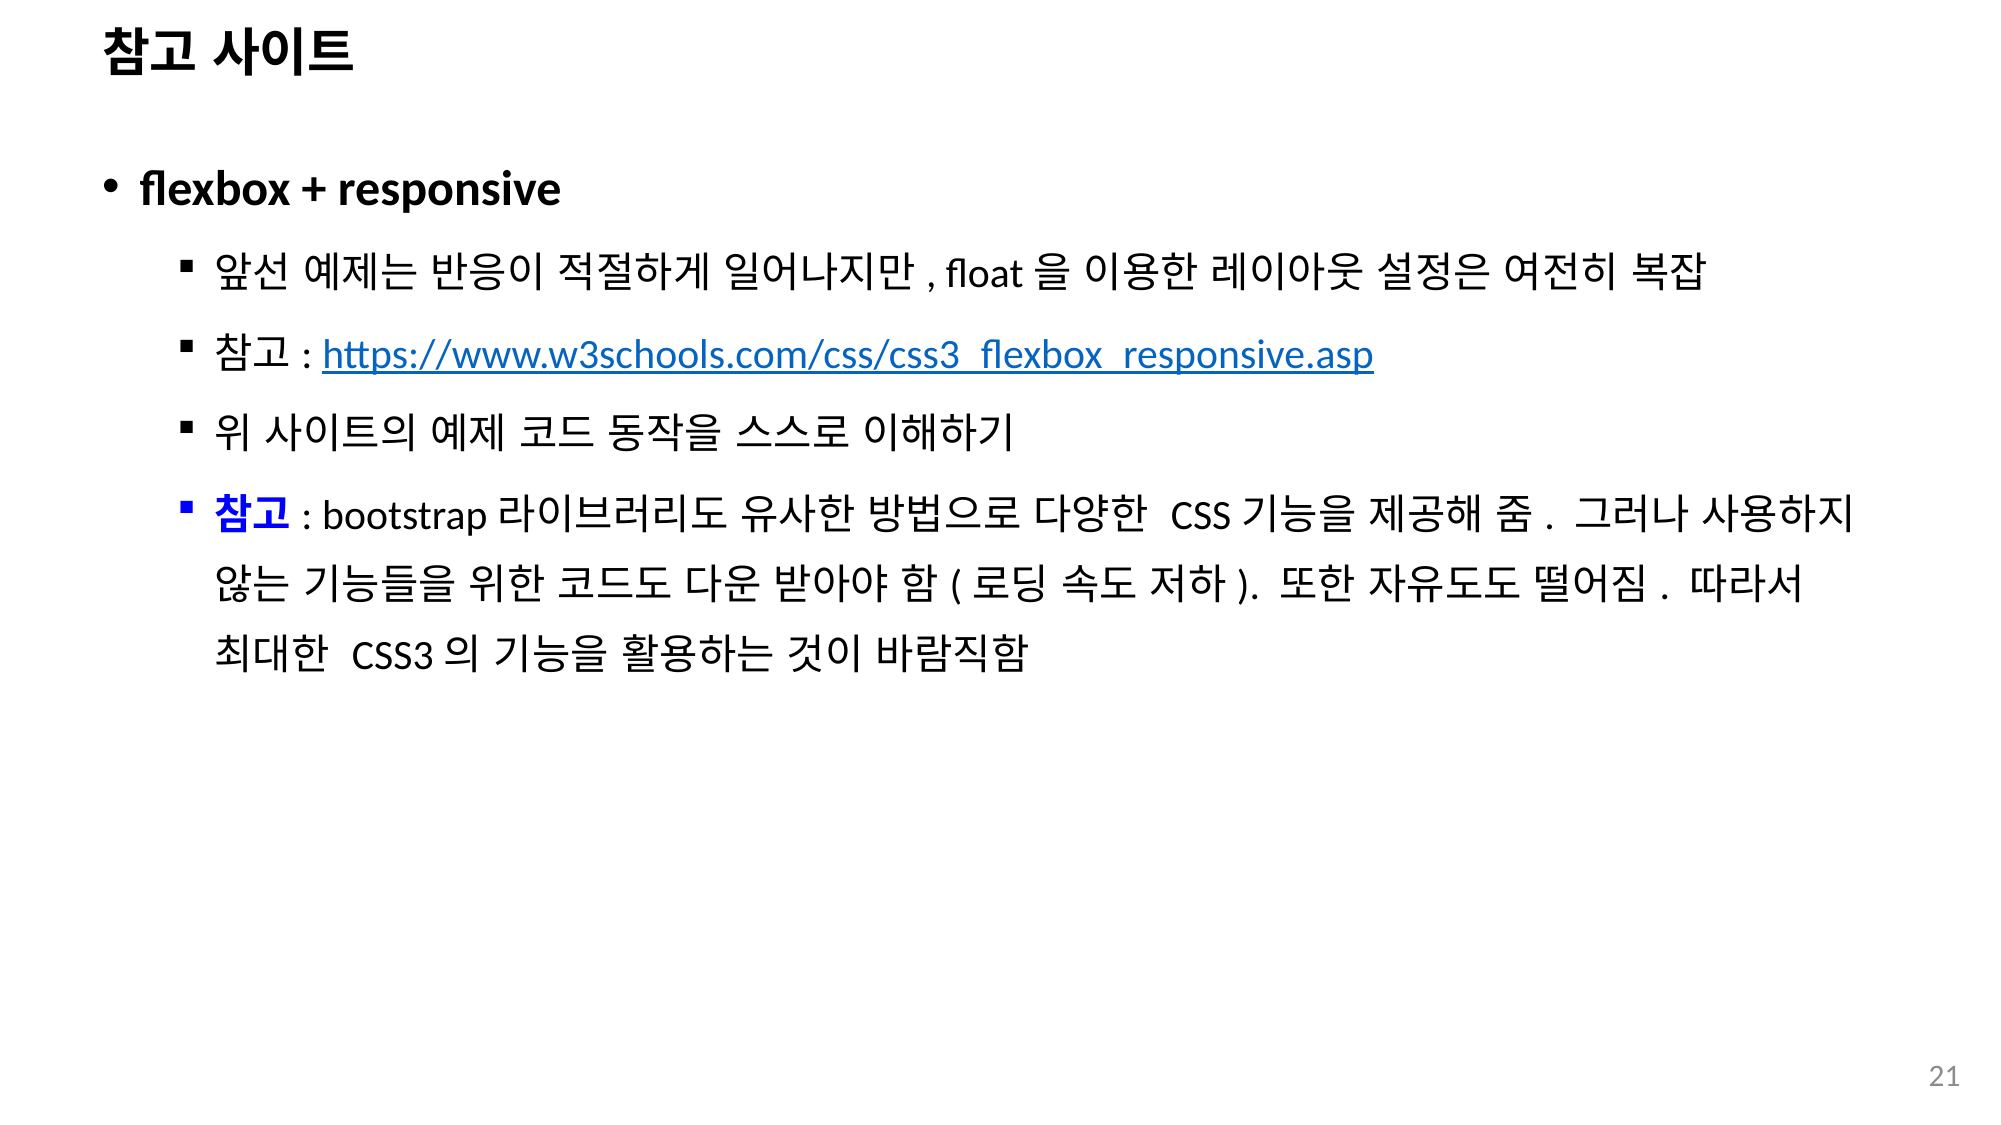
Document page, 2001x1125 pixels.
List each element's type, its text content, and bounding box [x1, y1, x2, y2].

list flexbox + responsive 앞선 예제는 반응이 적절하게 일어나지만, float을 이용한 레이아웃 설정은 여전히 복잡 참고: https://www.w3schools.com/css/css3_flexbox_responsive.asp 위 사이트의 예제 코드 동작을 스스로 이해하기 참고: bootstrap라이브러리도 유사한 방법으로 다양한 CSS기능을 제공해 줌. 그러나 사용하지 않는 기능들을 위한 코드도 다운 받아야 함(로딩 속도 저하). 또한 자유도도 떨어짐. 따라서 최대한 CSS3의 기능을 활용하는 것이 바람직함 [87, 124, 1878, 1066]
title 참고 사이트 [87, 26, 1812, 83]
slide_number 21 [1412, 1042, 1976, 1106]
